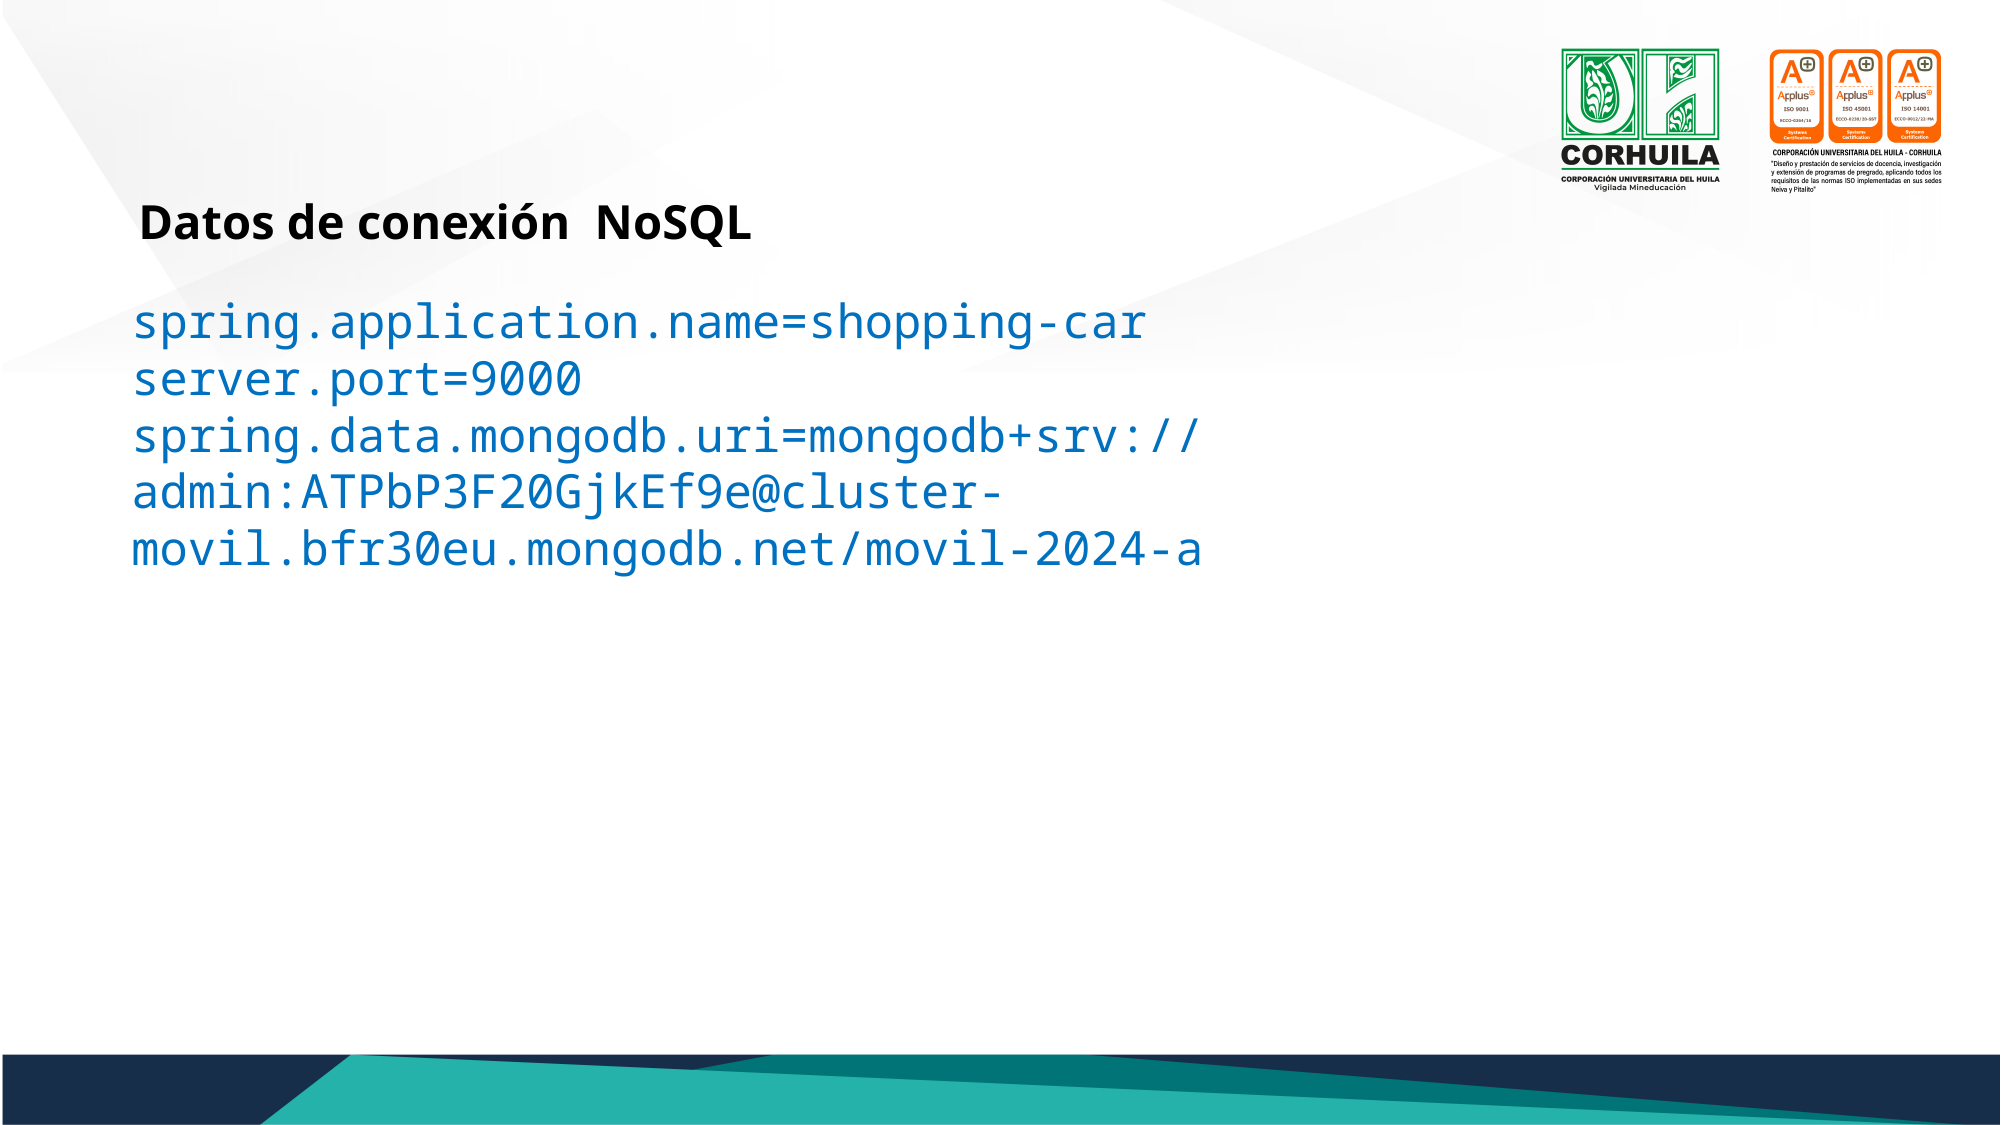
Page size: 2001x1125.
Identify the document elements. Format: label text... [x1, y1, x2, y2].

text_box spring.application.name=shopping-car server.port=9000 spring.data.mongodb.uri=mongodb+srv://admin:ATPbP3F20GjkEf9e@cluster-movil.bfr30eu.mongodb.net/movil-2024-a [116, 284, 1724, 582]
text_box Datos de conexión NoSQL [123, 185, 1670, 257]
picture [0, 0, 2000, 1125]
